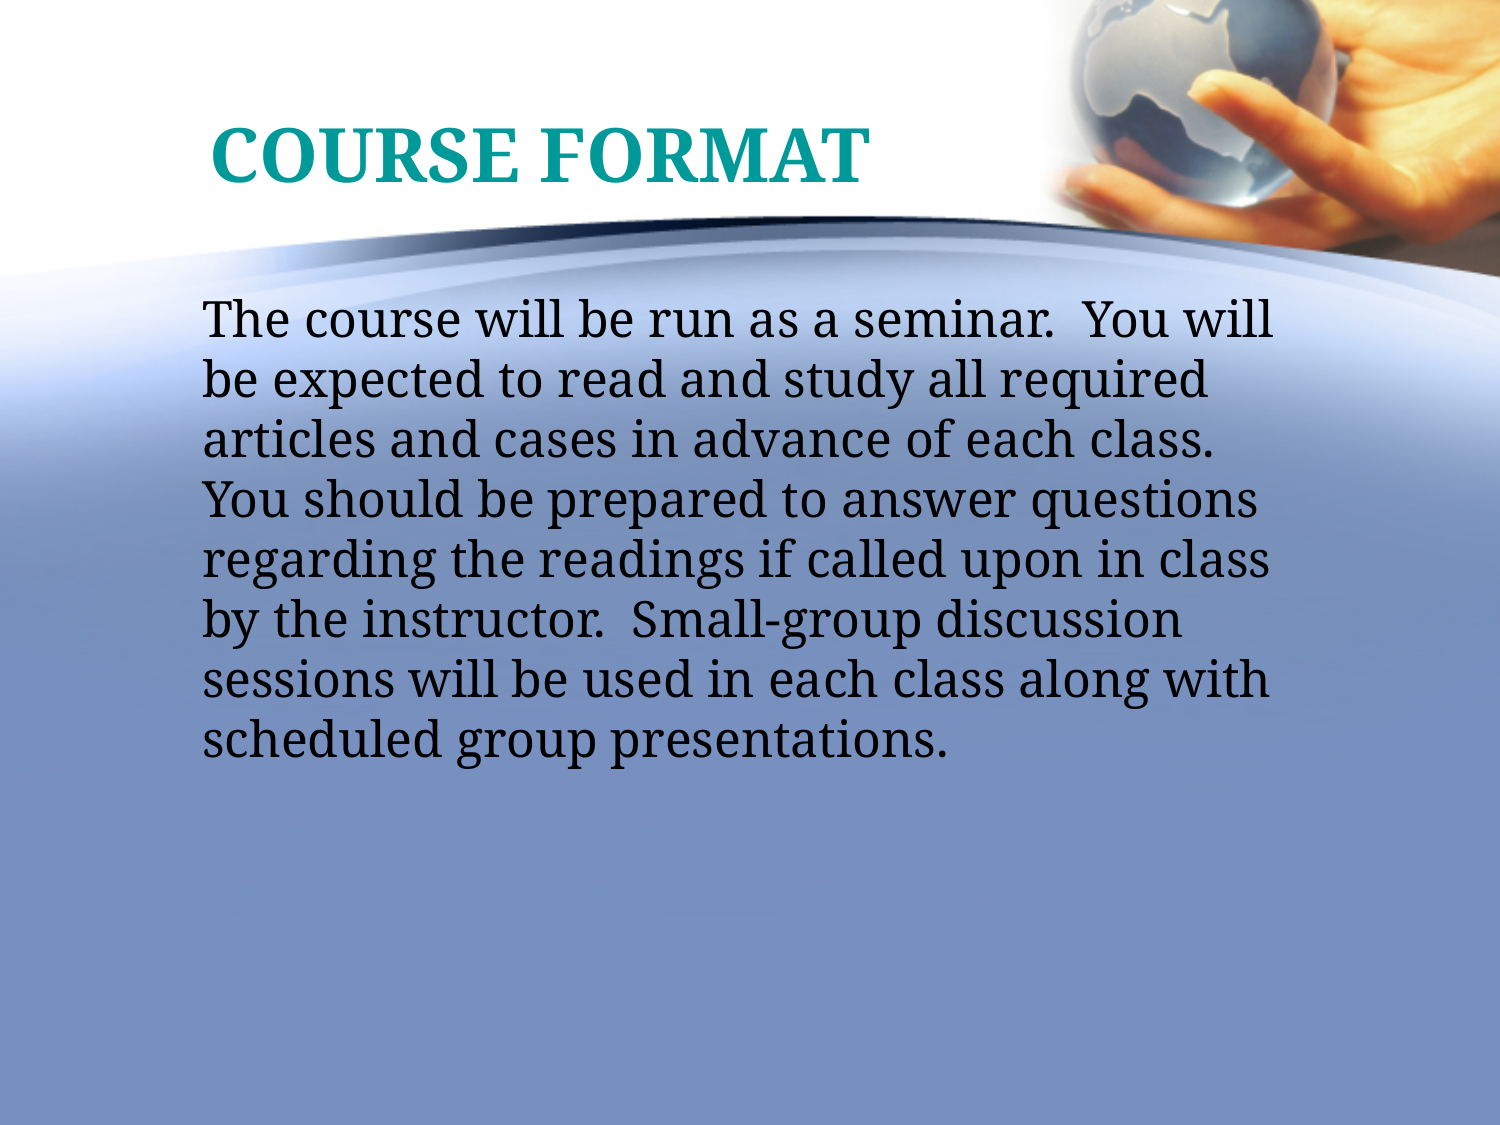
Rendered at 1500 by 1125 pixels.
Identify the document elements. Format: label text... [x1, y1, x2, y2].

text_box COURSE FORMAT The course will be run as a seminar. You will be expected to read and study all required articles and cases in advance of each class. You should be prepared to answer questions regarding the readings if called upon in class by the instructor. Small-group discussion sessions will be used in each class along with scheduled group presentations. [187, 99, 1350, 870]
picture [0, 0, 1500, 1125]
